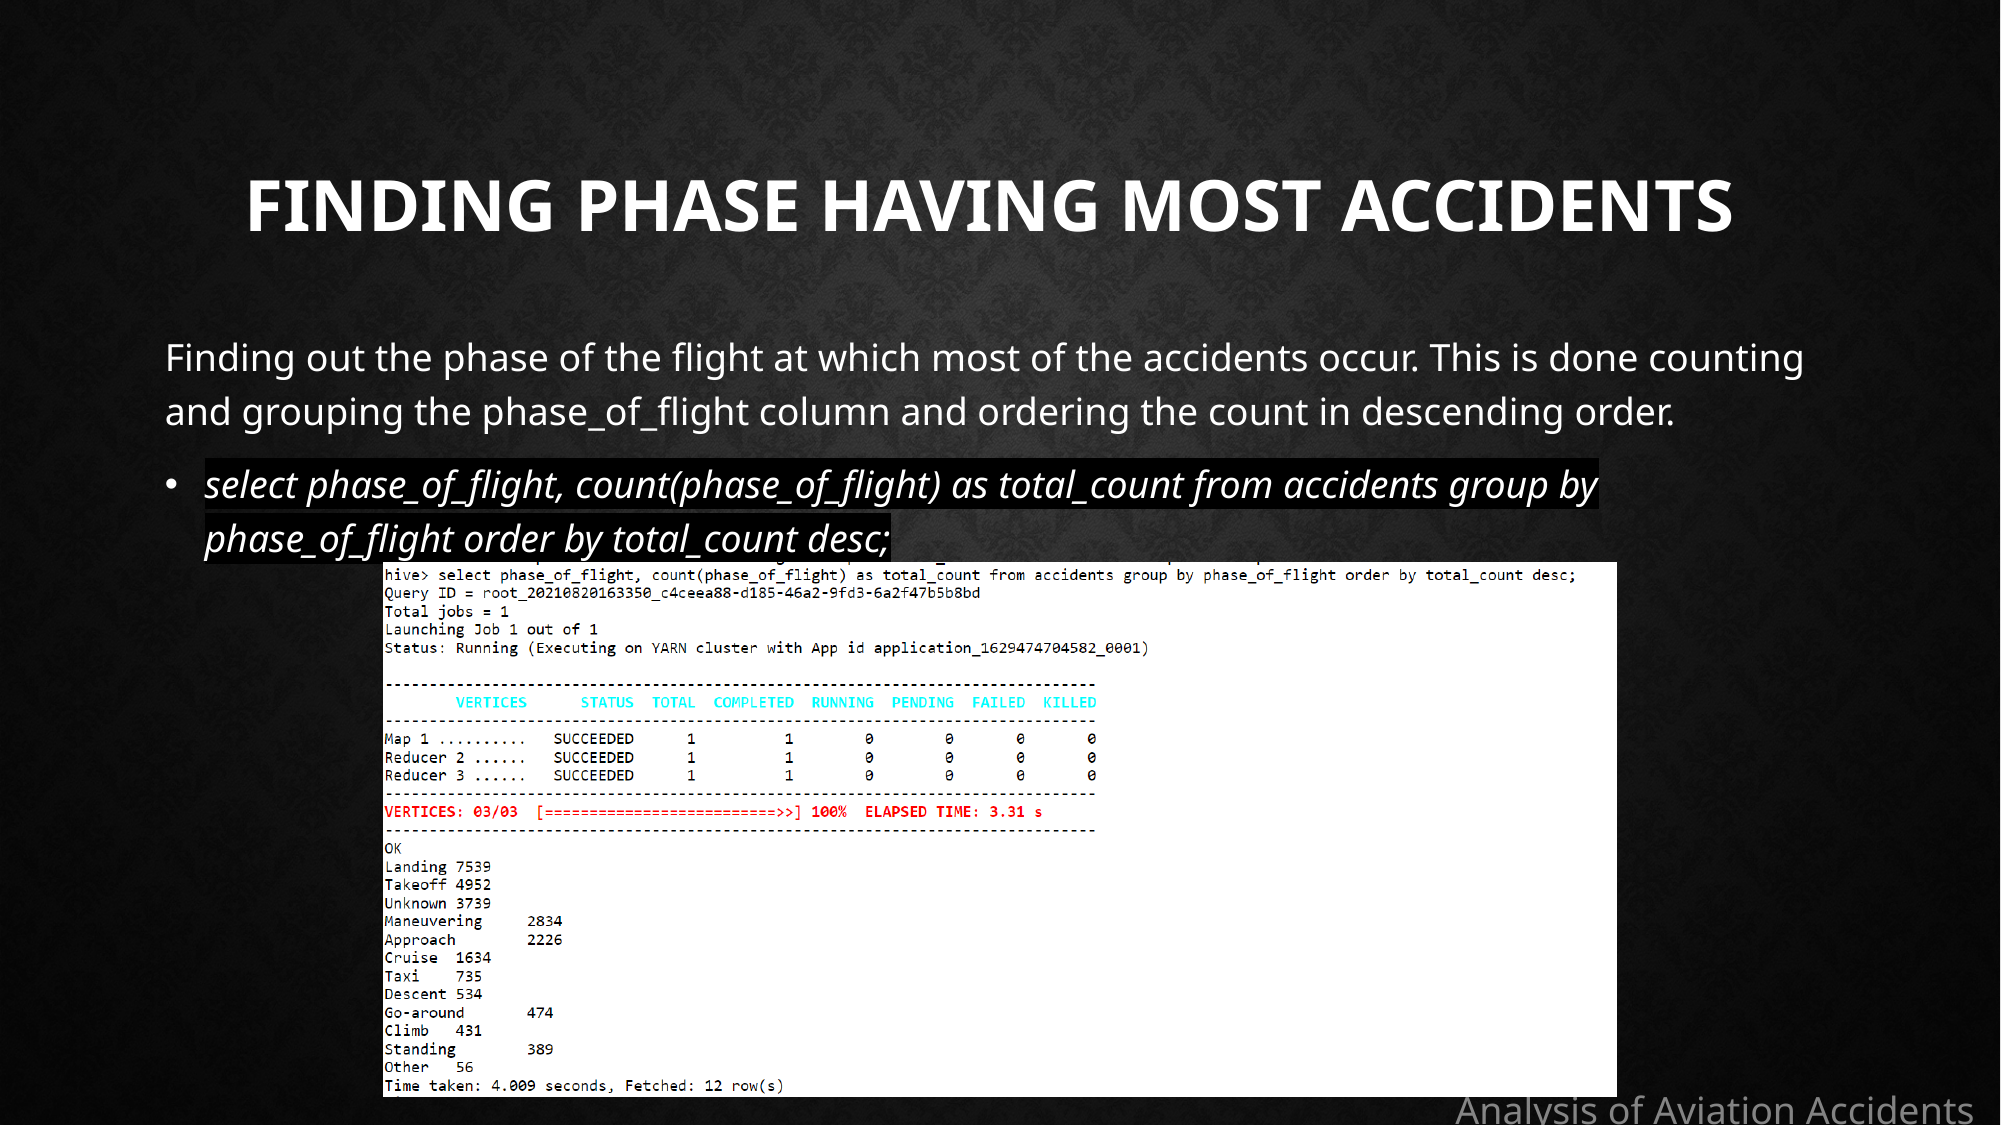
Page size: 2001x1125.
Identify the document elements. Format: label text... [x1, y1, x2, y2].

title Finding Phase having most accidents [149, 99, 1849, 317]
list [382, 561, 1617, 1097]
list Finding out the phase of the flight at which most of the accidents occur. This is done counting and grouping the phase_of_flight column and ordering the count in descending order. select phase_of_flight, count(phase_of_flight) as total_count from accidents group by phase_of_flight order by total_count desc; [149, 317, 1849, 586]
text_box Analysis of Aviation Accidents [1440, 1079, 2000, 1125]
